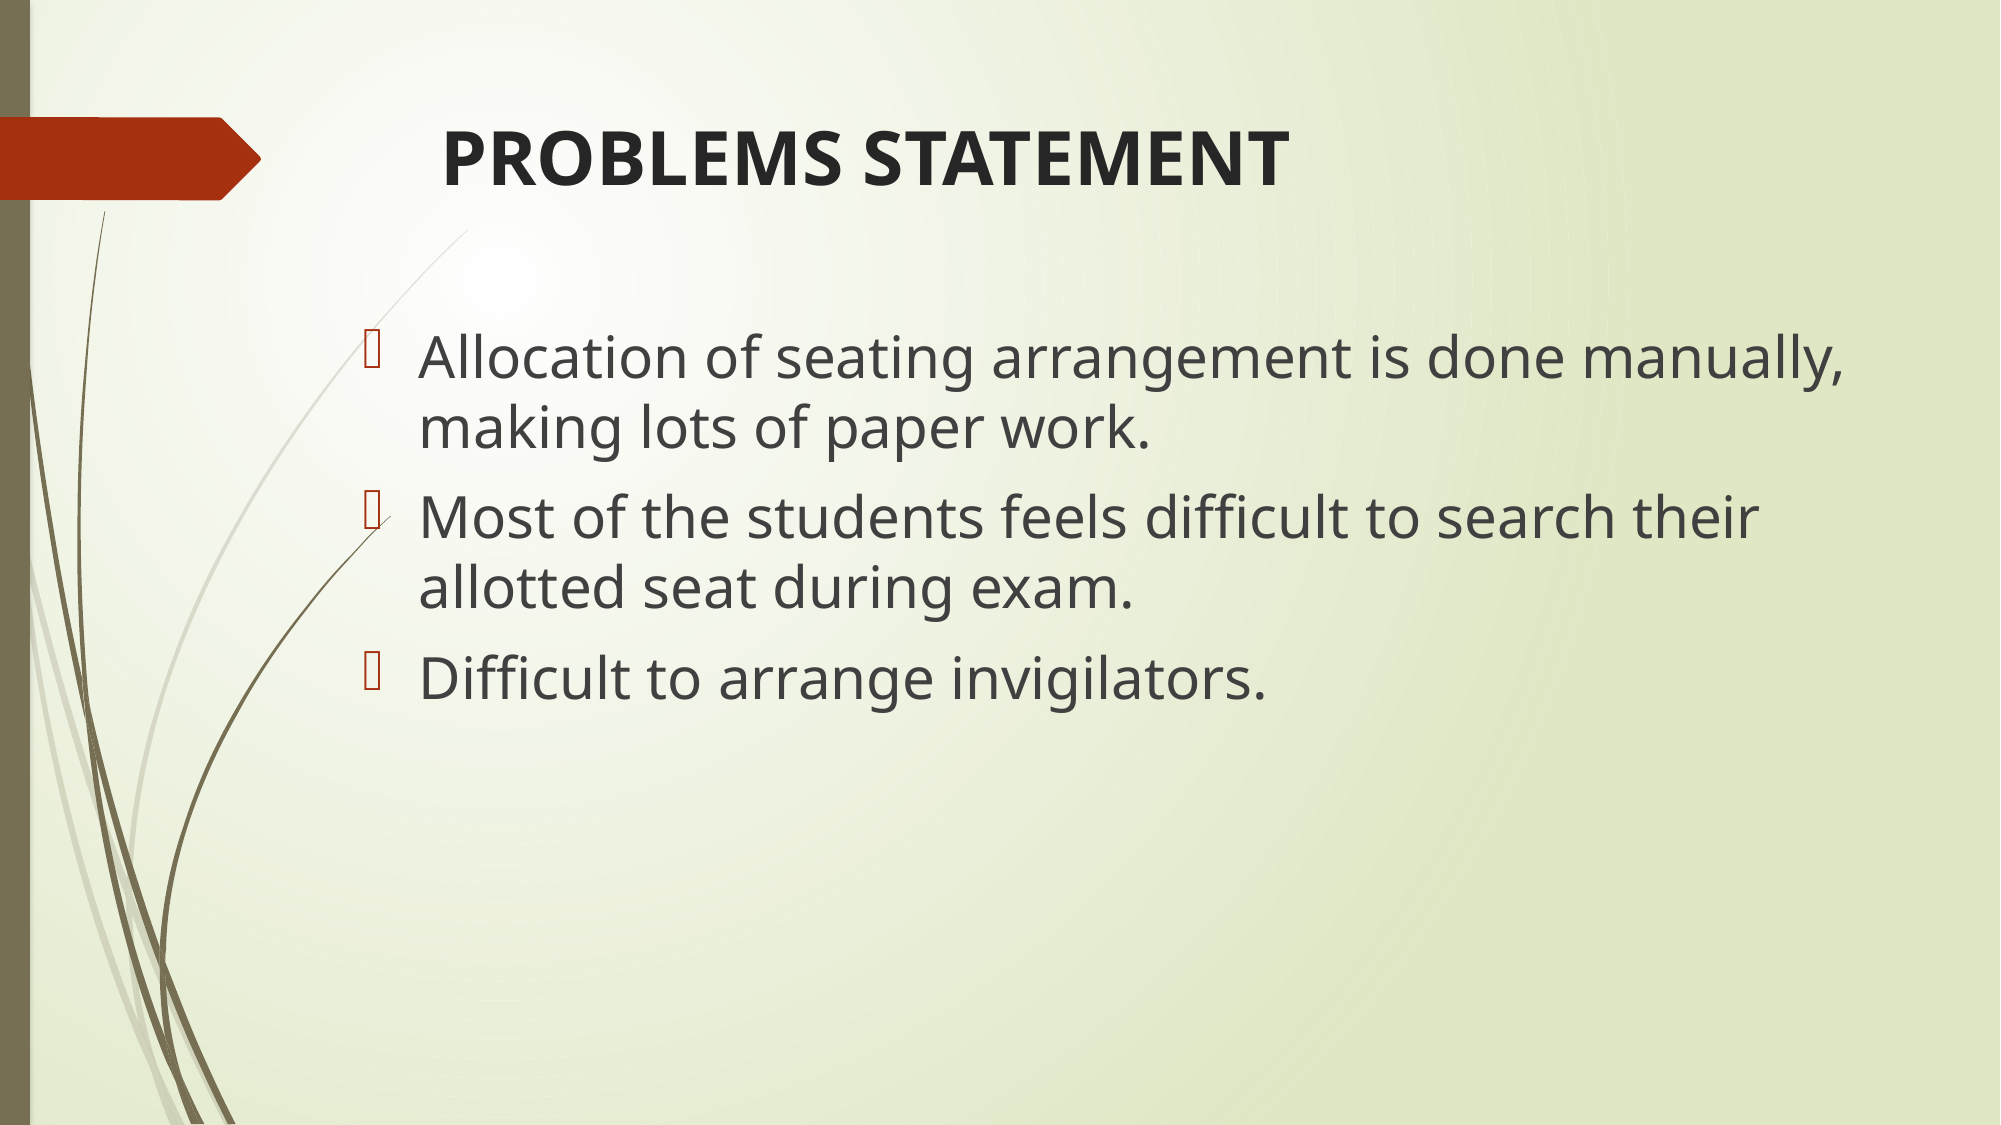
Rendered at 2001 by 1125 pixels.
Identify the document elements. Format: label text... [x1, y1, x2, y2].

title PROBLEMS STATEMENT [425, 102, 1888, 312]
list Allocation of seating arrangement is done manually, making lots of paper work. Most of the students feels difficult to search their allotted seat during exam. Difficult to arrange invigilators. [347, 312, 1888, 933]
